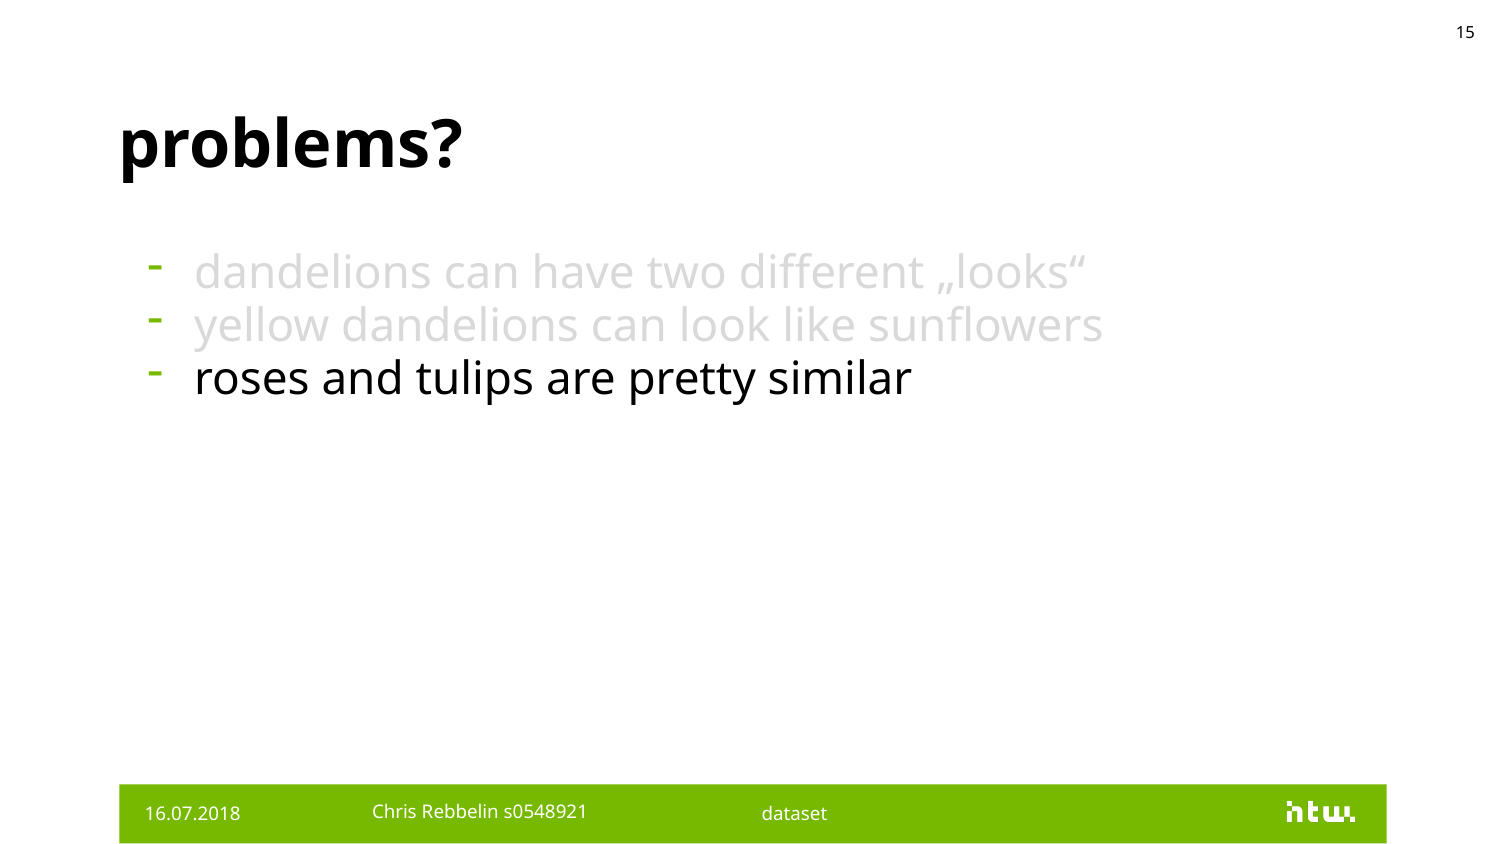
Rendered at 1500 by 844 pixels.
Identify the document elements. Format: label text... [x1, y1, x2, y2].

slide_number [144, 790, 325, 836]
list dandelions can have two different „looks“ yellow dandelions can look like sunflowers roses and tulips are pretty similar [118, 253, 1387, 738]
footer Chris Rebbelin s0548921 [371, 790, 750, 836]
title problems? [118, 100, 1425, 184]
slide_number 15 [1376, 10, 1490, 56]
picture [1285, 799, 1362, 830]
list dataset [761, 801, 1211, 837]
